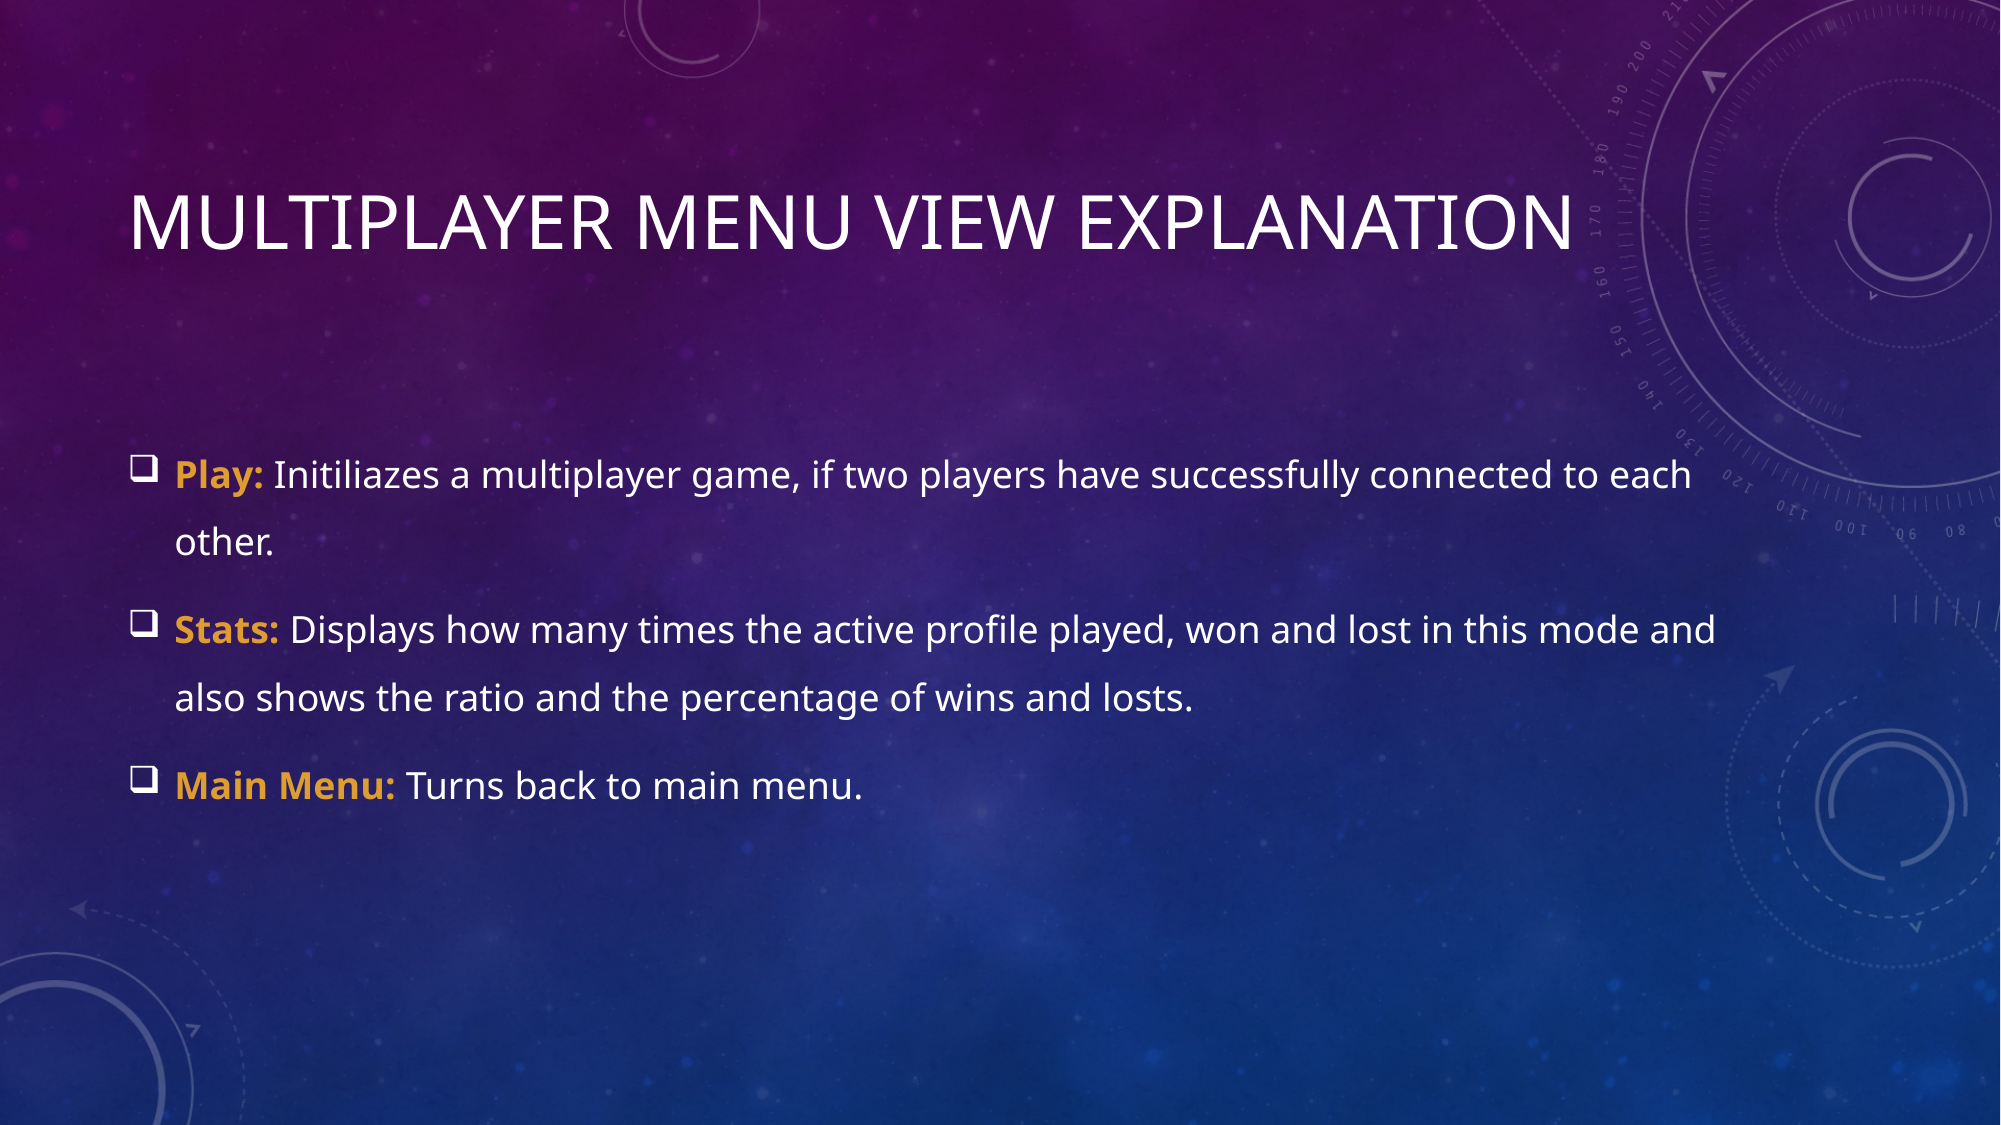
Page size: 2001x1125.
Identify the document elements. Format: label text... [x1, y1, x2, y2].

list Play: Initiliazes a multiplayer game, if two players have successfully connected to each other. Stats: Displays how many times the active profile played, won and lost in this mode and also shows the ratio and the percentage of wins and losts. Main Menu: Turns back to main menu. [112, 351, 1775, 950]
title MULTIPLAYER MENU VIEW EXPLANATION [112, 99, 1775, 339]
picture [0, 0, 2001, 1125]
